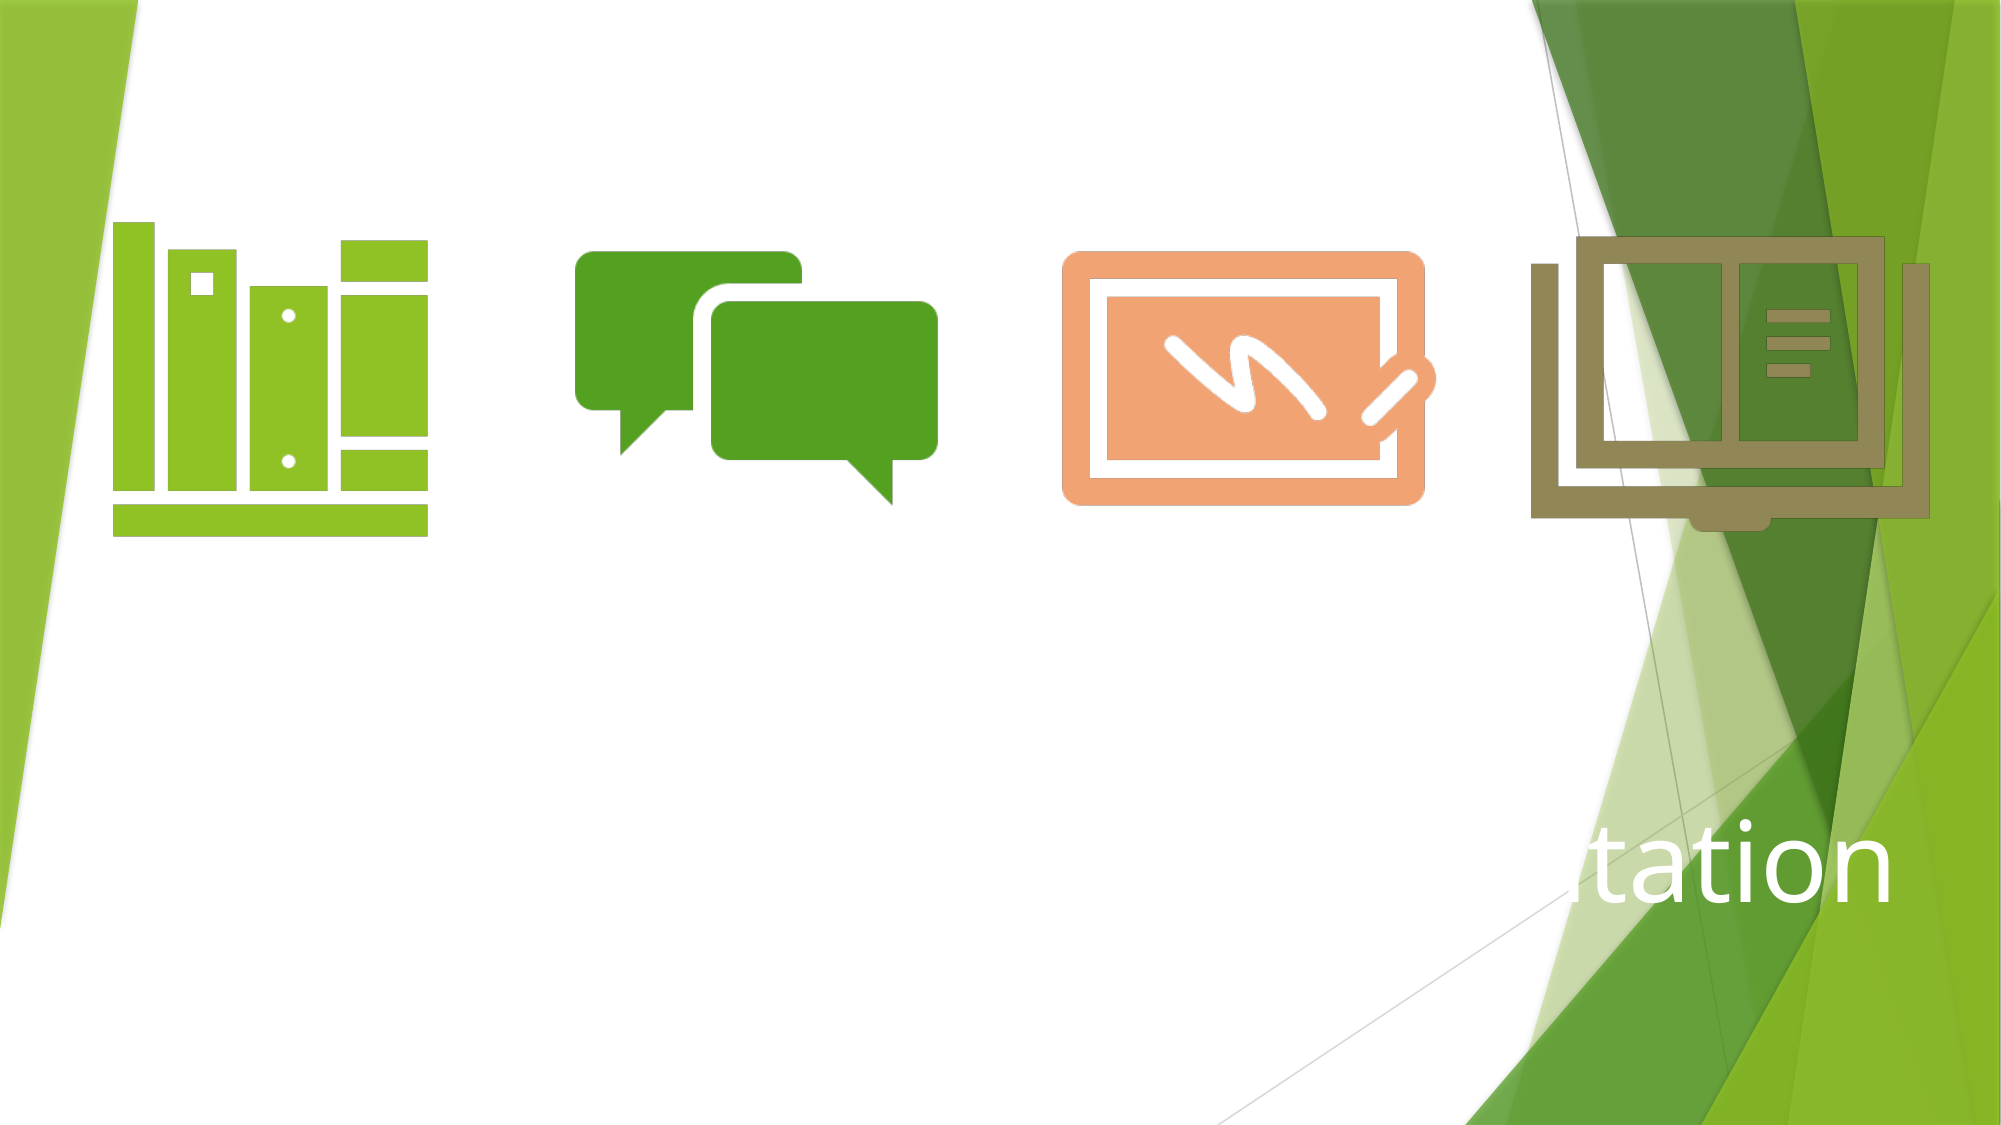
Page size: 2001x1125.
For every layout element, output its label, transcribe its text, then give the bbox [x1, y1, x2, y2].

title Research Presentation [86, 780, 1914, 933]
picture [1512, 164, 1949, 600]
picture [1025, 160, 1462, 597]
picture [51, 160, 490, 598]
picture [539, 160, 975, 596]
